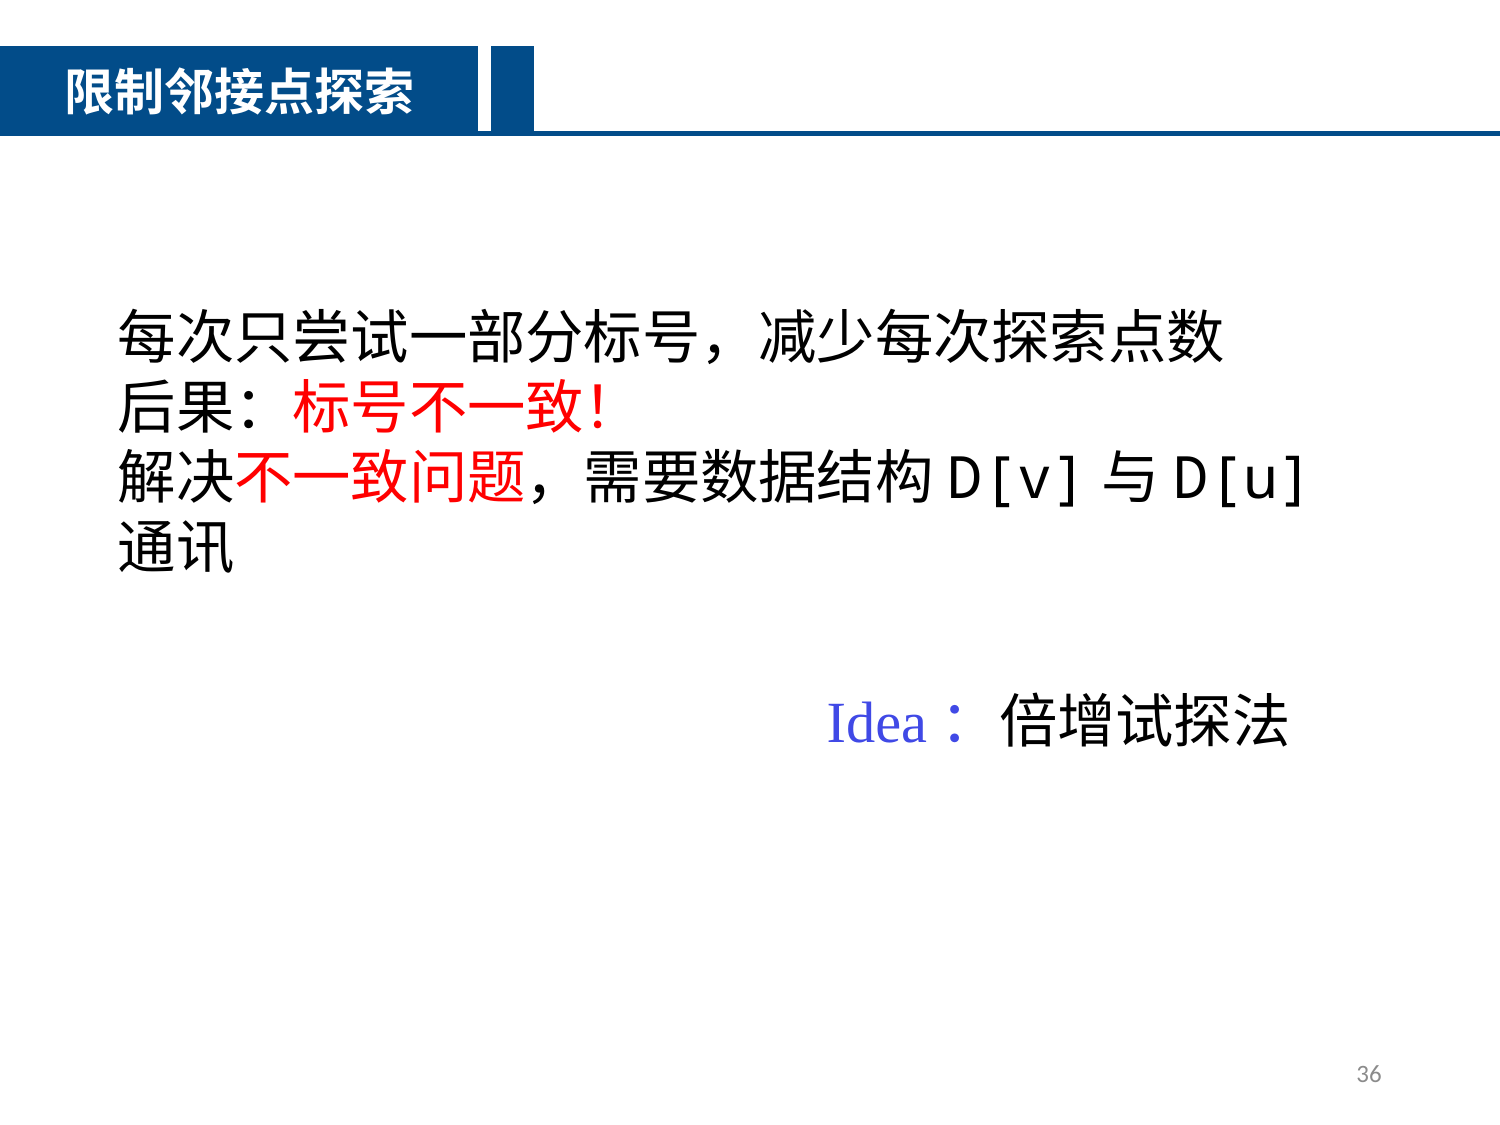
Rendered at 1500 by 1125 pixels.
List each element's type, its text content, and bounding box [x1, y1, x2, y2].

text_box Idea：倍增试探法 [811, 677, 1375, 762]
slide_number 36 [1059, 1042, 1397, 1103]
text_box 每次只尝试一部分标号，减少每次探索点数 后果：标号不一致！ 解决不一致问题，需要数据结构D[v]与D[u]通讯 [103, 292, 1375, 728]
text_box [1, 46, 533, 134]
